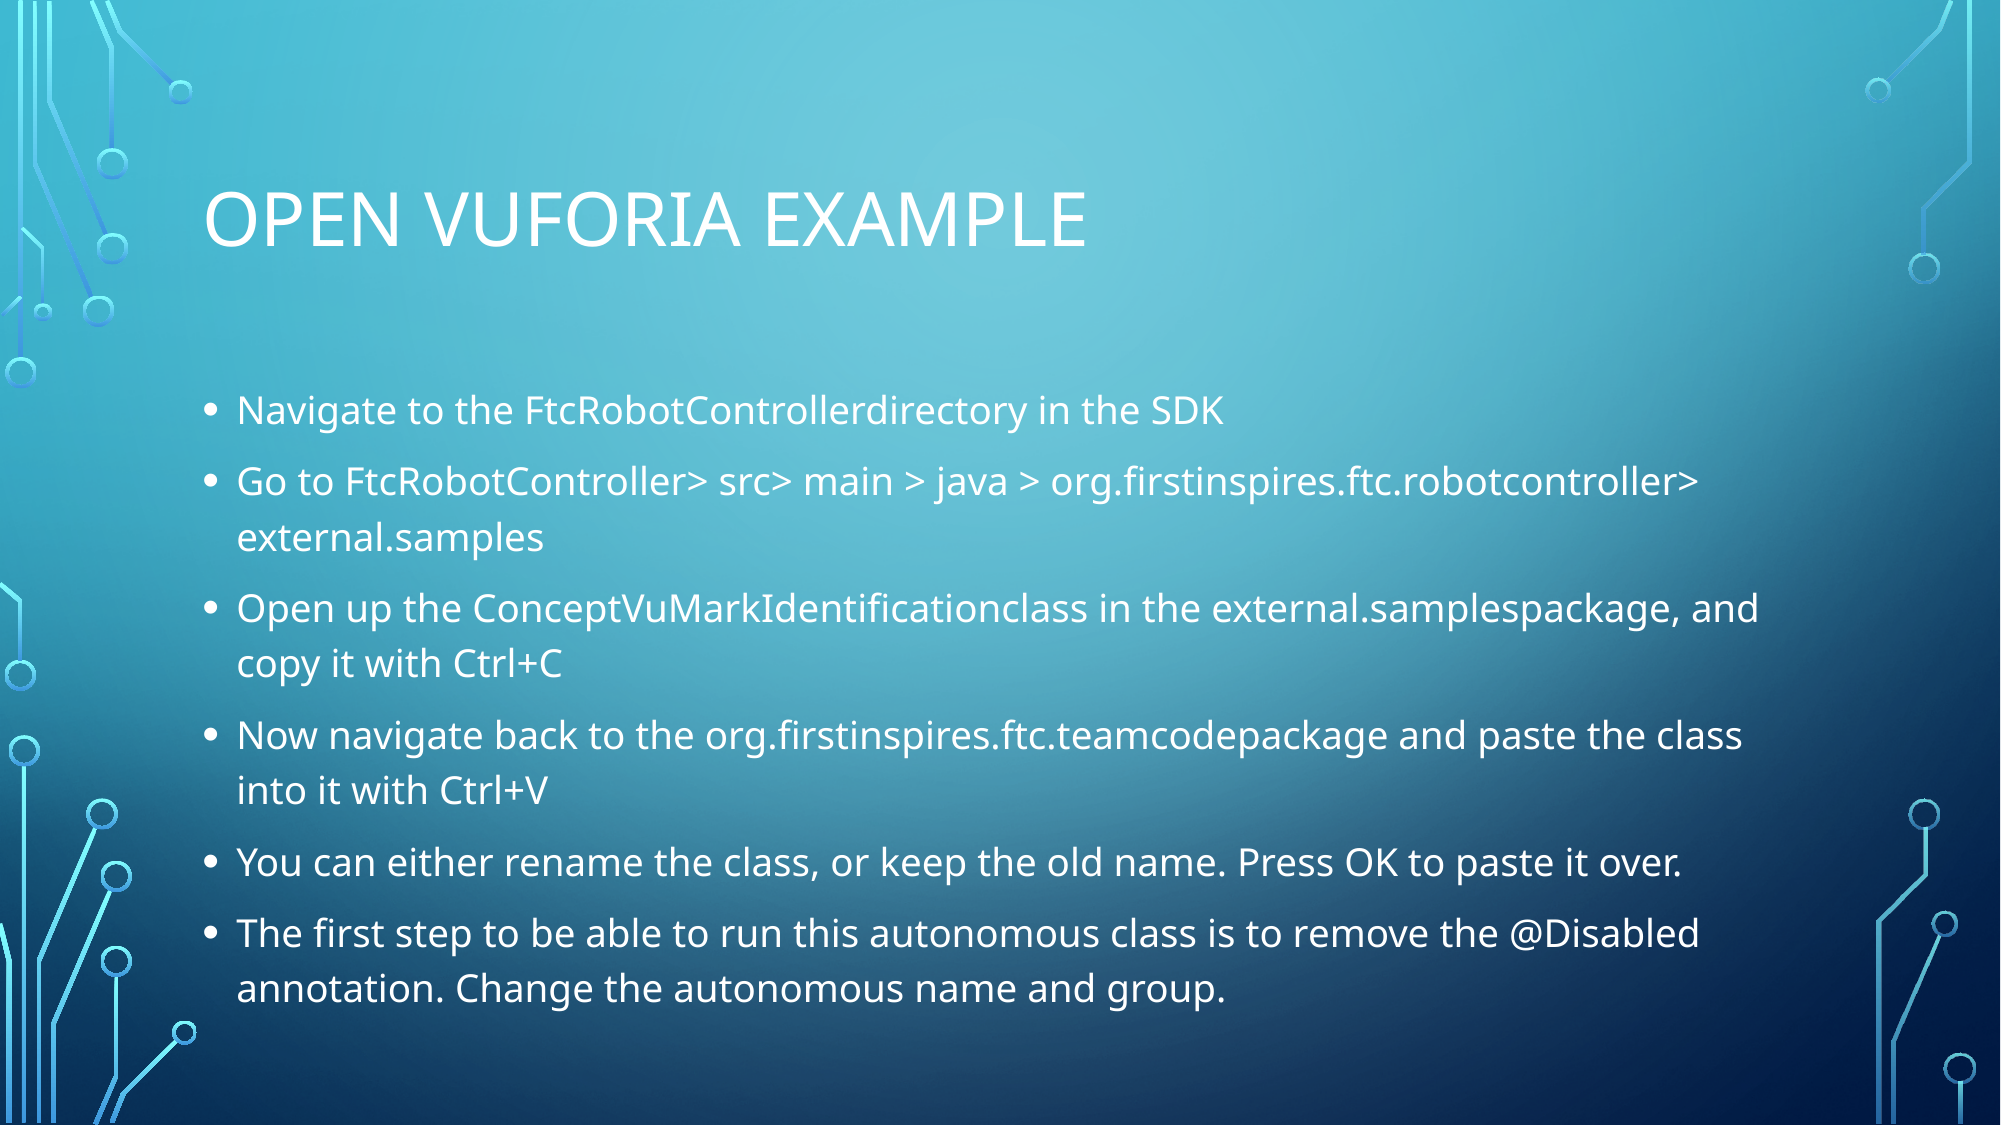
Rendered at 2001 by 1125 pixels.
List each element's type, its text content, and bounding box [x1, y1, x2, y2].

list Navigate to the FtcRobotControllerdirectory in the SDK Go to FtcRobotController> src> main > java > org.firstinspires.ftc.robotcontroller> external.samples Open up the ConceptVuMarkIdentificationclass in the external.samplespackage, and copy it with Ctrl+C Now navigate back to the org.firstinspires.ftc.teamcodepackage and paste the class into it with Ctrl+V You can either rename the class, or keep the old name. Press OK to paste it over. The first step to be able to run this autonomous class is to remove the @Disabled annotation. Change the autonomous name and group. [187, 369, 1813, 1024]
title Open Vuforia example [187, 101, 1813, 344]
